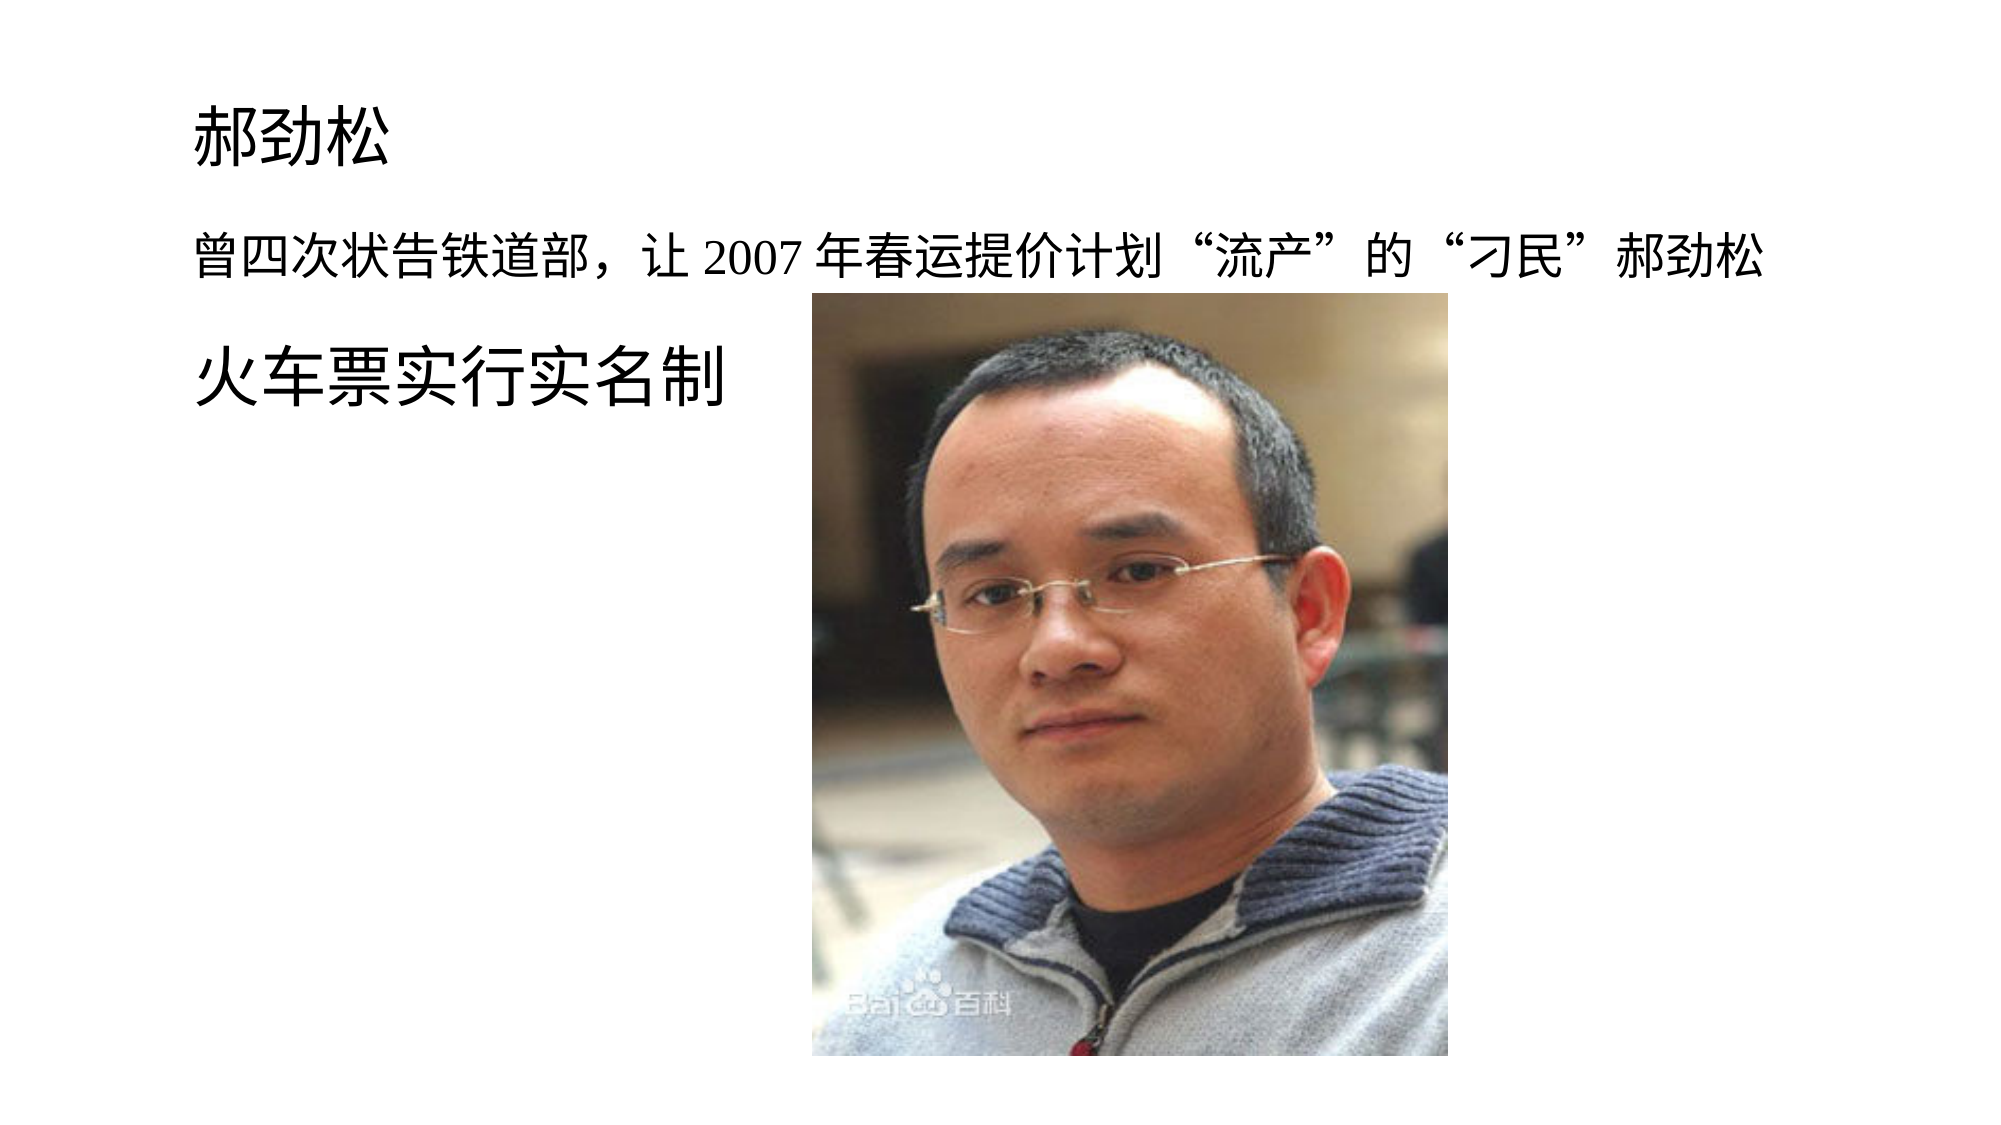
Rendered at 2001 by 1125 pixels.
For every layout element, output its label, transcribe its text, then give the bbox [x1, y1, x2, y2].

text_box 火车票实行实名制 [178, 327, 743, 422]
text_box 曾四次状告铁道部，让2007年春运提价计划“流产”的“刁民”郝劲松 [176, 217, 1825, 293]
text_box 郝劲松 [177, 87, 408, 183]
picture [812, 293, 1448, 1056]
